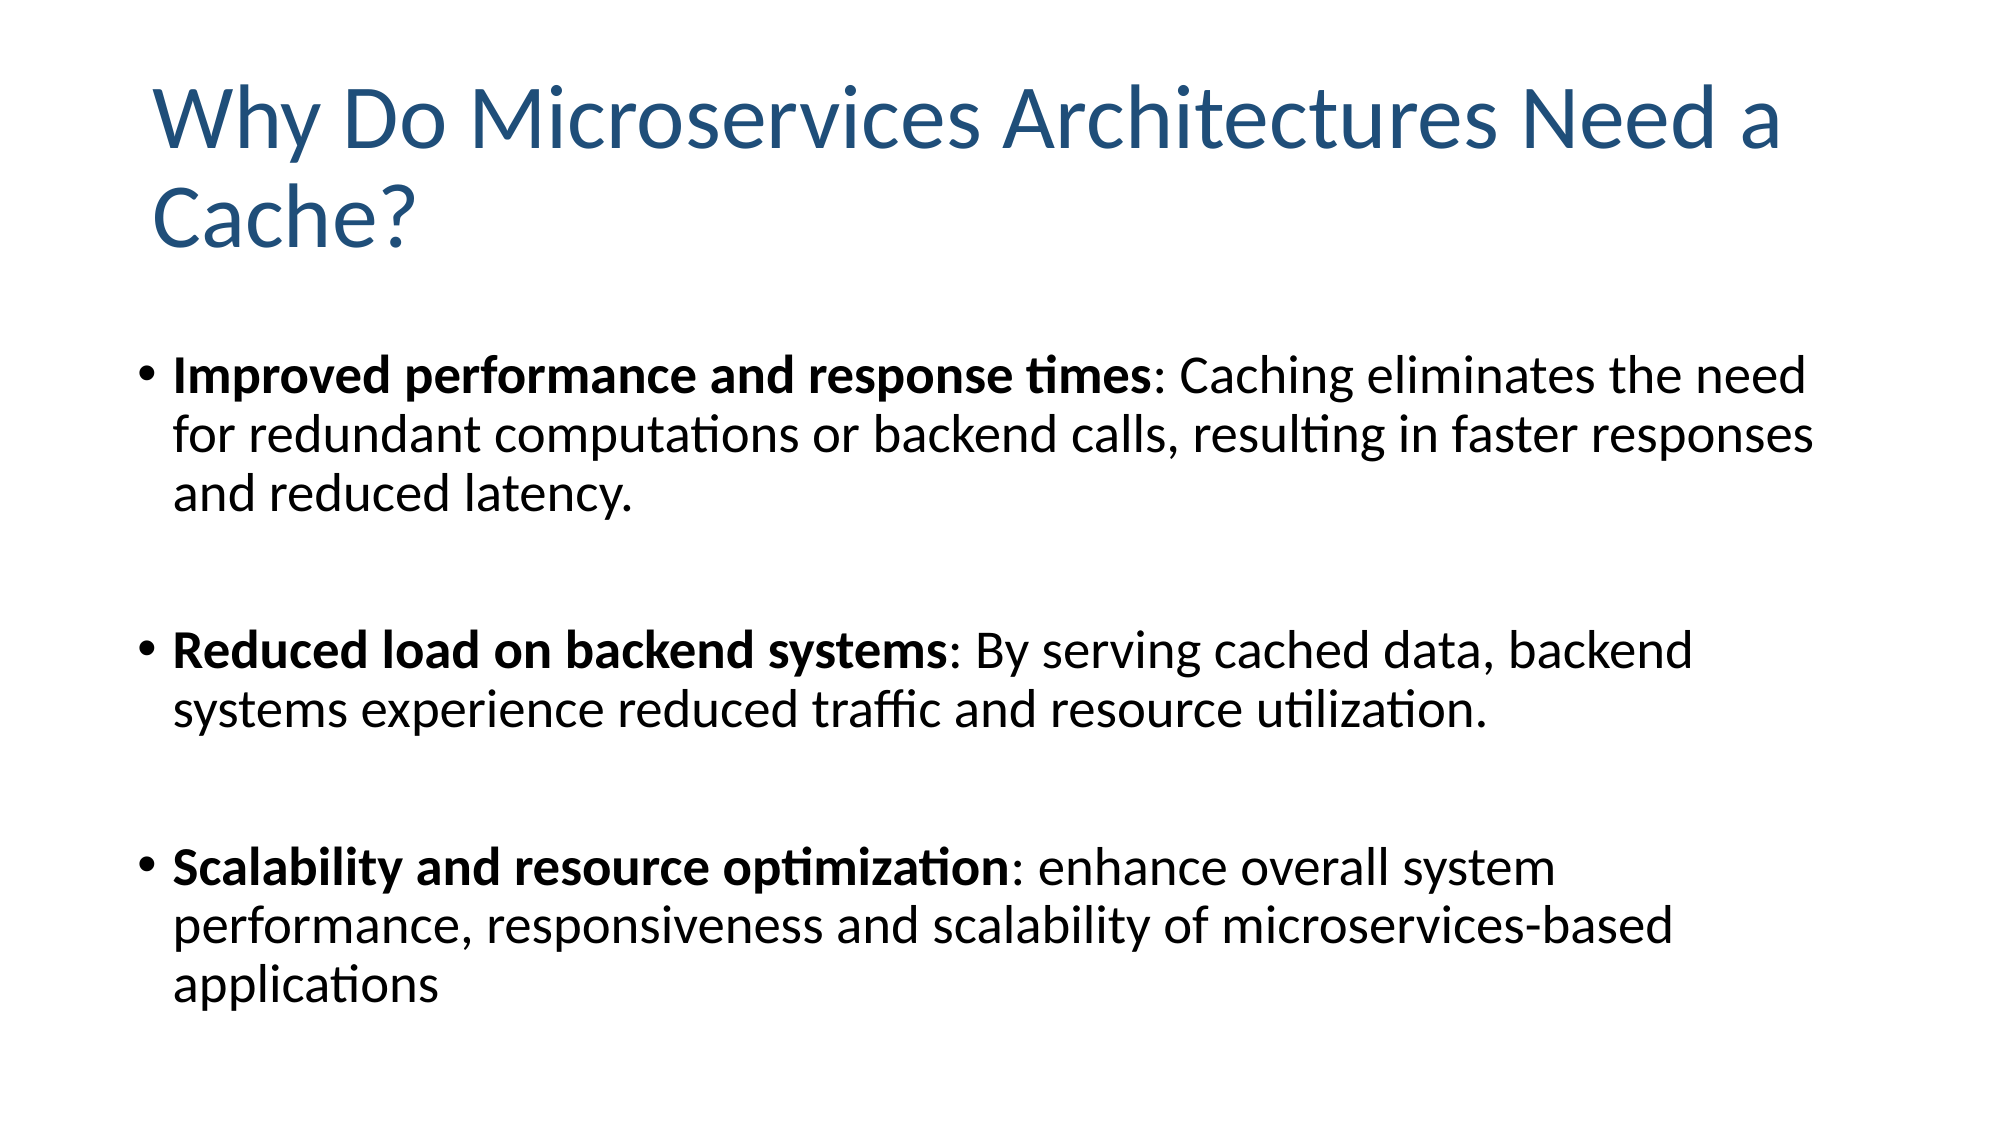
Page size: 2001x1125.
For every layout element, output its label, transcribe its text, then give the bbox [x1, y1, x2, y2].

list Improved performance and response times: Caching eliminates the need for redundant computations or backend calls, resulting in faster responses and reduced latency. Reduced load on backend systems: By serving cached data, backend systems experience reduced traffic and resource utilization. Scalability and resource optimization: enhance overall system performance, responsiveness and scalability of microservices-based applications [137, 302, 1863, 1017]
title Why Do Microservices Architectures Need a Cache? [137, 59, 1863, 278]
